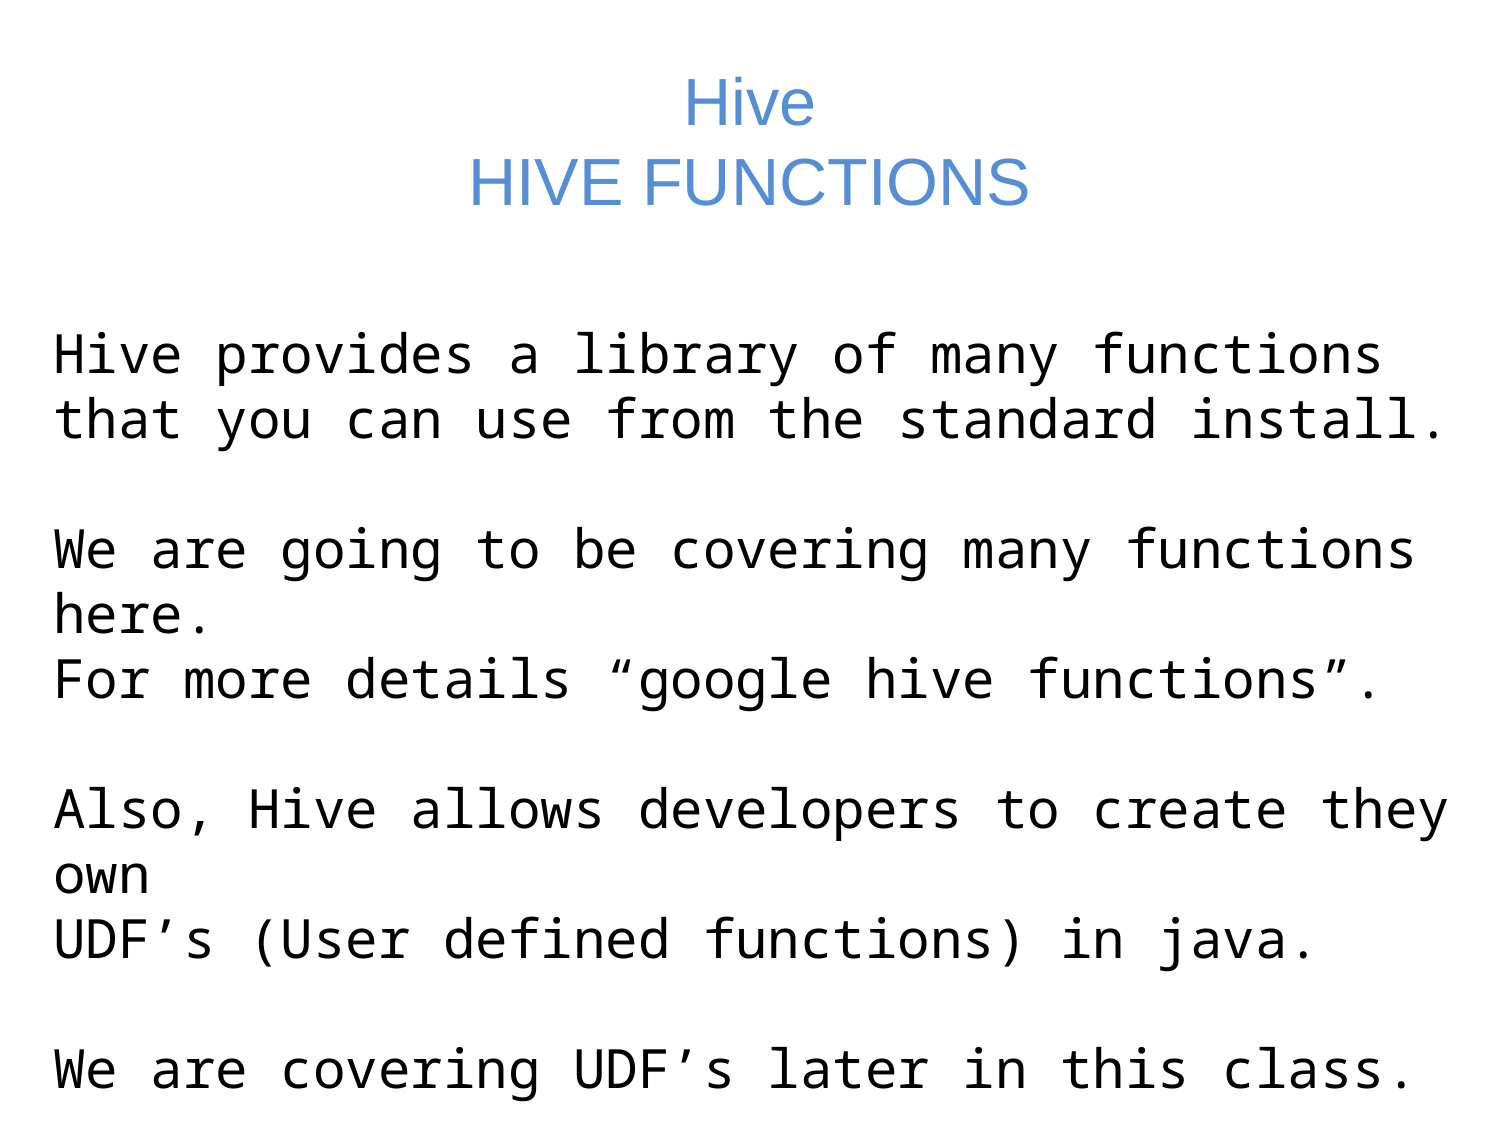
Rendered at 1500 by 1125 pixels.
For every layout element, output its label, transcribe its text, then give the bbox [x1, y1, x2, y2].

title Hive HIVE FUNCTIONS [75, 45, 1425, 232]
text_box Hive provides a library of many functions that you can use from the standard install. We are going to be covering many functions here. For more details “google hive functions”. Also, Hive allows developers to create they own UDF’s (User defined functions) in java. We are covering UDF’s later in this class. [38, 232, 1500, 1125]
